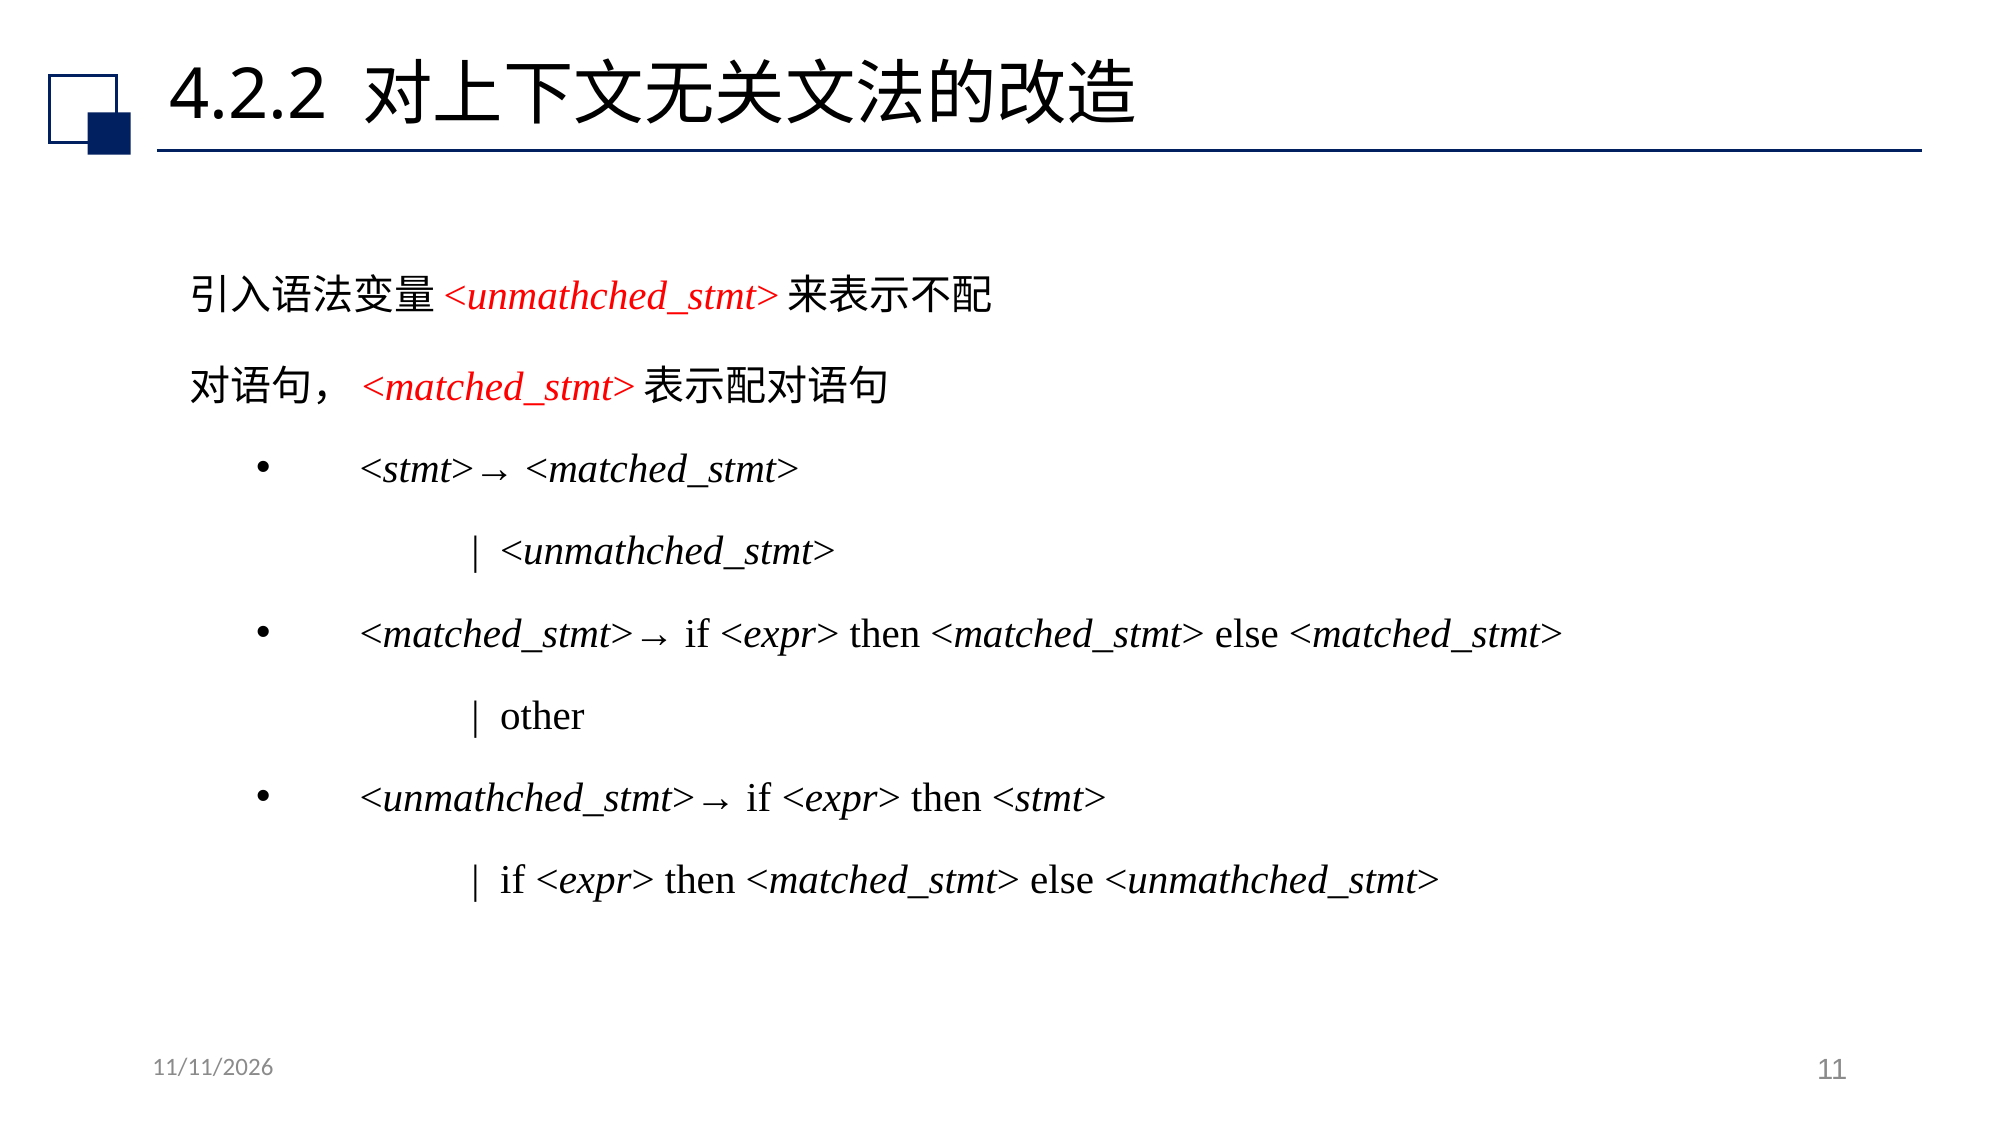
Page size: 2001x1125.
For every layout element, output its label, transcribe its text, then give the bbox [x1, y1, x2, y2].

list 引入语法变量<unmathched_stmt>来表示不配 对语句，<matched_stmt>表示配对语句 <stmt>→ <matched_stmt> | <unmathched_stmt> <matched_stmt>→ if <expr> then <matched_stmt> else <matched_stmt> | other <unmathched_stmt>→ if <expr> then <stmt> | if <expr> then <matched_stmt> else <unmathched_stmt> [174, 236, 1780, 914]
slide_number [137, 1042, 588, 1103]
title 4.2.2 对上下文无关文法的改造 [154, 50, 1880, 143]
slide_number 11 [1412, 1042, 1863, 1103]
